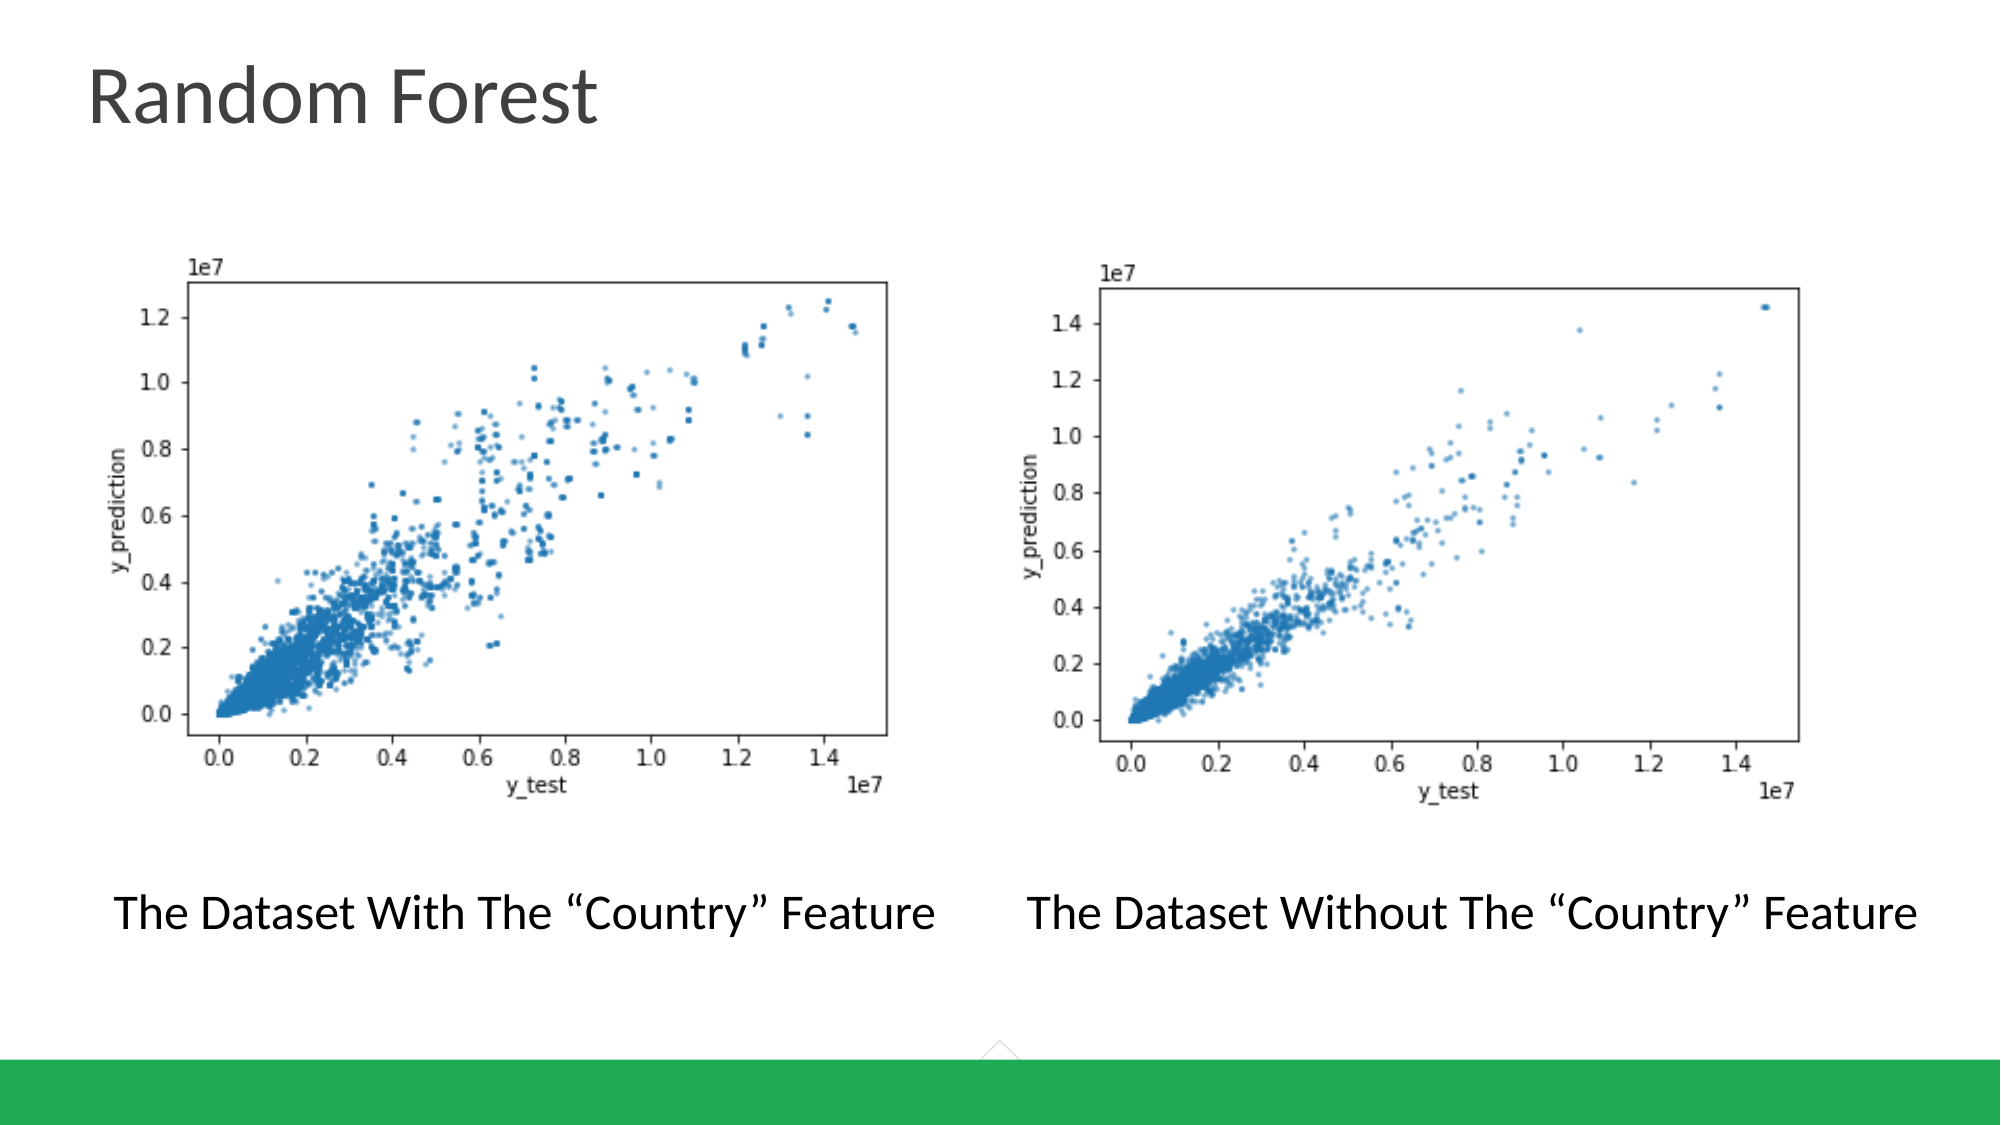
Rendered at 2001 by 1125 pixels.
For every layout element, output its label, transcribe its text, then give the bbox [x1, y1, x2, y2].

picture [987, 214, 1889, 816]
text_box The Dataset Without The “Country” Feature [1019, 871, 1927, 947]
picture [74, 209, 976, 810]
text_box The Dataset With The “Country” Feature [106, 871, 945, 947]
text_box [0, 1059, 2000, 1125]
text_box Random Forest [79, 33, 608, 149]
